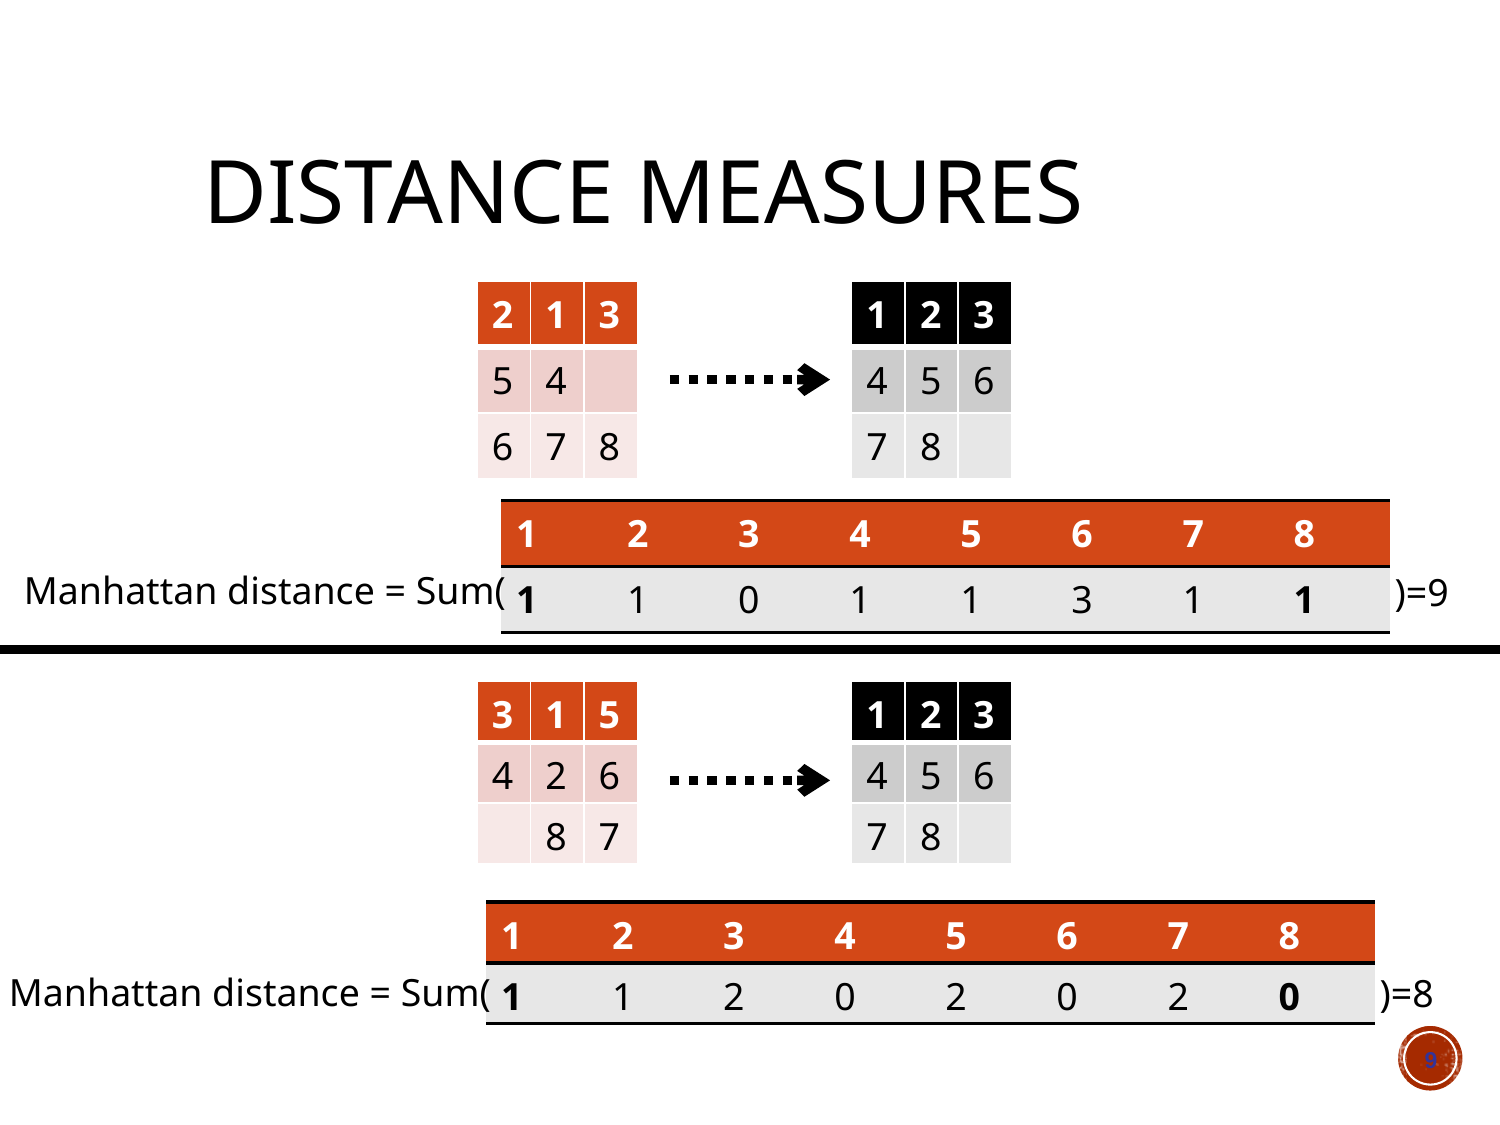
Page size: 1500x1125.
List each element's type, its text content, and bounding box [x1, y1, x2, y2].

table_header 7 [1153, 904, 1264, 961]
table_cell 2 [531, 745, 583, 802]
table_cell 6 [959, 745, 1011, 802]
table_cell 1 [506, 965, 597, 1022]
table_cell 5 [478, 350, 530, 412]
table_cell [959, 414, 1011, 478]
table_cell 6 [959, 350, 1011, 412]
table_cell 1 [612, 568, 723, 631]
table_header 1 [852, 682, 904, 740]
table_cell 2 [1153, 965, 1264, 1022]
table_cell 1 [945, 568, 1056, 631]
slide_number 9 [1391, 1028, 1471, 1089]
table_header 6 [1041, 904, 1153, 961]
table_cell 8 [906, 414, 957, 478]
table_cell 1 [834, 568, 945, 631]
table_cell 2 [708, 965, 819, 1022]
table_cell 0 [819, 965, 930, 1022]
table_header 1 [531, 682, 583, 740]
table_cell 7 [585, 804, 637, 863]
table_header 2 [906, 682, 957, 740]
table_cell 7 [531, 414, 583, 478]
table_cell 0 [1264, 965, 1364, 1022]
table_cell 4 [531, 350, 583, 412]
table_cell 5 [906, 350, 957, 412]
table_header 2 [478, 282, 530, 344]
table_cell 8 [585, 414, 637, 478]
text_box )=9 [1379, 561, 1464, 622]
table_cell 4 [852, 350, 904, 412]
table_header 1 [486, 904, 597, 961]
table_cell 7 [852, 414, 904, 478]
table_header 5 [585, 682, 637, 740]
table_header 1 [852, 282, 904, 344]
table_header 5 [945, 502, 1056, 565]
table_header 6 [1056, 502, 1168, 565]
table_cell [959, 804, 1011, 863]
table_cell 6 [478, 414, 530, 478]
text_box Manhattan distance = Sum( [9, 559, 521, 620]
table_header 2 [906, 282, 957, 344]
table_header 4 [819, 904, 930, 961]
table_cell 4 [852, 745, 904, 802]
table_header 1 [531, 282, 583, 344]
table_cell 1 [501, 568, 612, 631]
table_header 2 [597, 904, 708, 961]
table_header 3 [723, 502, 834, 565]
table_cell 0 [1041, 965, 1153, 1022]
table_header 3 [585, 282, 637, 344]
table_header 7 [1168, 502, 1279, 565]
table_cell 8 [531, 804, 583, 863]
table_header 4 [834, 502, 945, 565]
table_cell 1 [1279, 568, 1390, 631]
table_header 3 [959, 282, 1011, 344]
table_header 8 [1264, 904, 1375, 961]
table_cell 5 [906, 745, 957, 802]
table_cell [478, 804, 530, 863]
table_cell 1 [1168, 568, 1279, 631]
table_header 3 [478, 682, 530, 740]
table_cell 8 [906, 804, 957, 863]
table_cell 0 [723, 568, 834, 631]
table_cell 6 [585, 745, 637, 802]
text_box Manhattan distance = Sum( [0, 961, 506, 1022]
table_cell [585, 350, 637, 412]
table_header 3 [708, 904, 819, 961]
table_header 2 [612, 502, 723, 565]
table_header 5 [930, 904, 1041, 961]
table_cell 7 [852, 804, 904, 863]
table_header 3 [959, 682, 1011, 740]
table_cell 2 [930, 965, 1041, 1022]
table_cell 3 [1056, 568, 1168, 631]
table_cell 4 [478, 745, 530, 802]
title Distance Measures [188, 101, 1500, 289]
table_header 1 [501, 502, 612, 565]
table_cell 1 [597, 965, 708, 1022]
text_box )=8 [1364, 963, 1449, 1023]
table_header 8 [1279, 502, 1390, 565]
